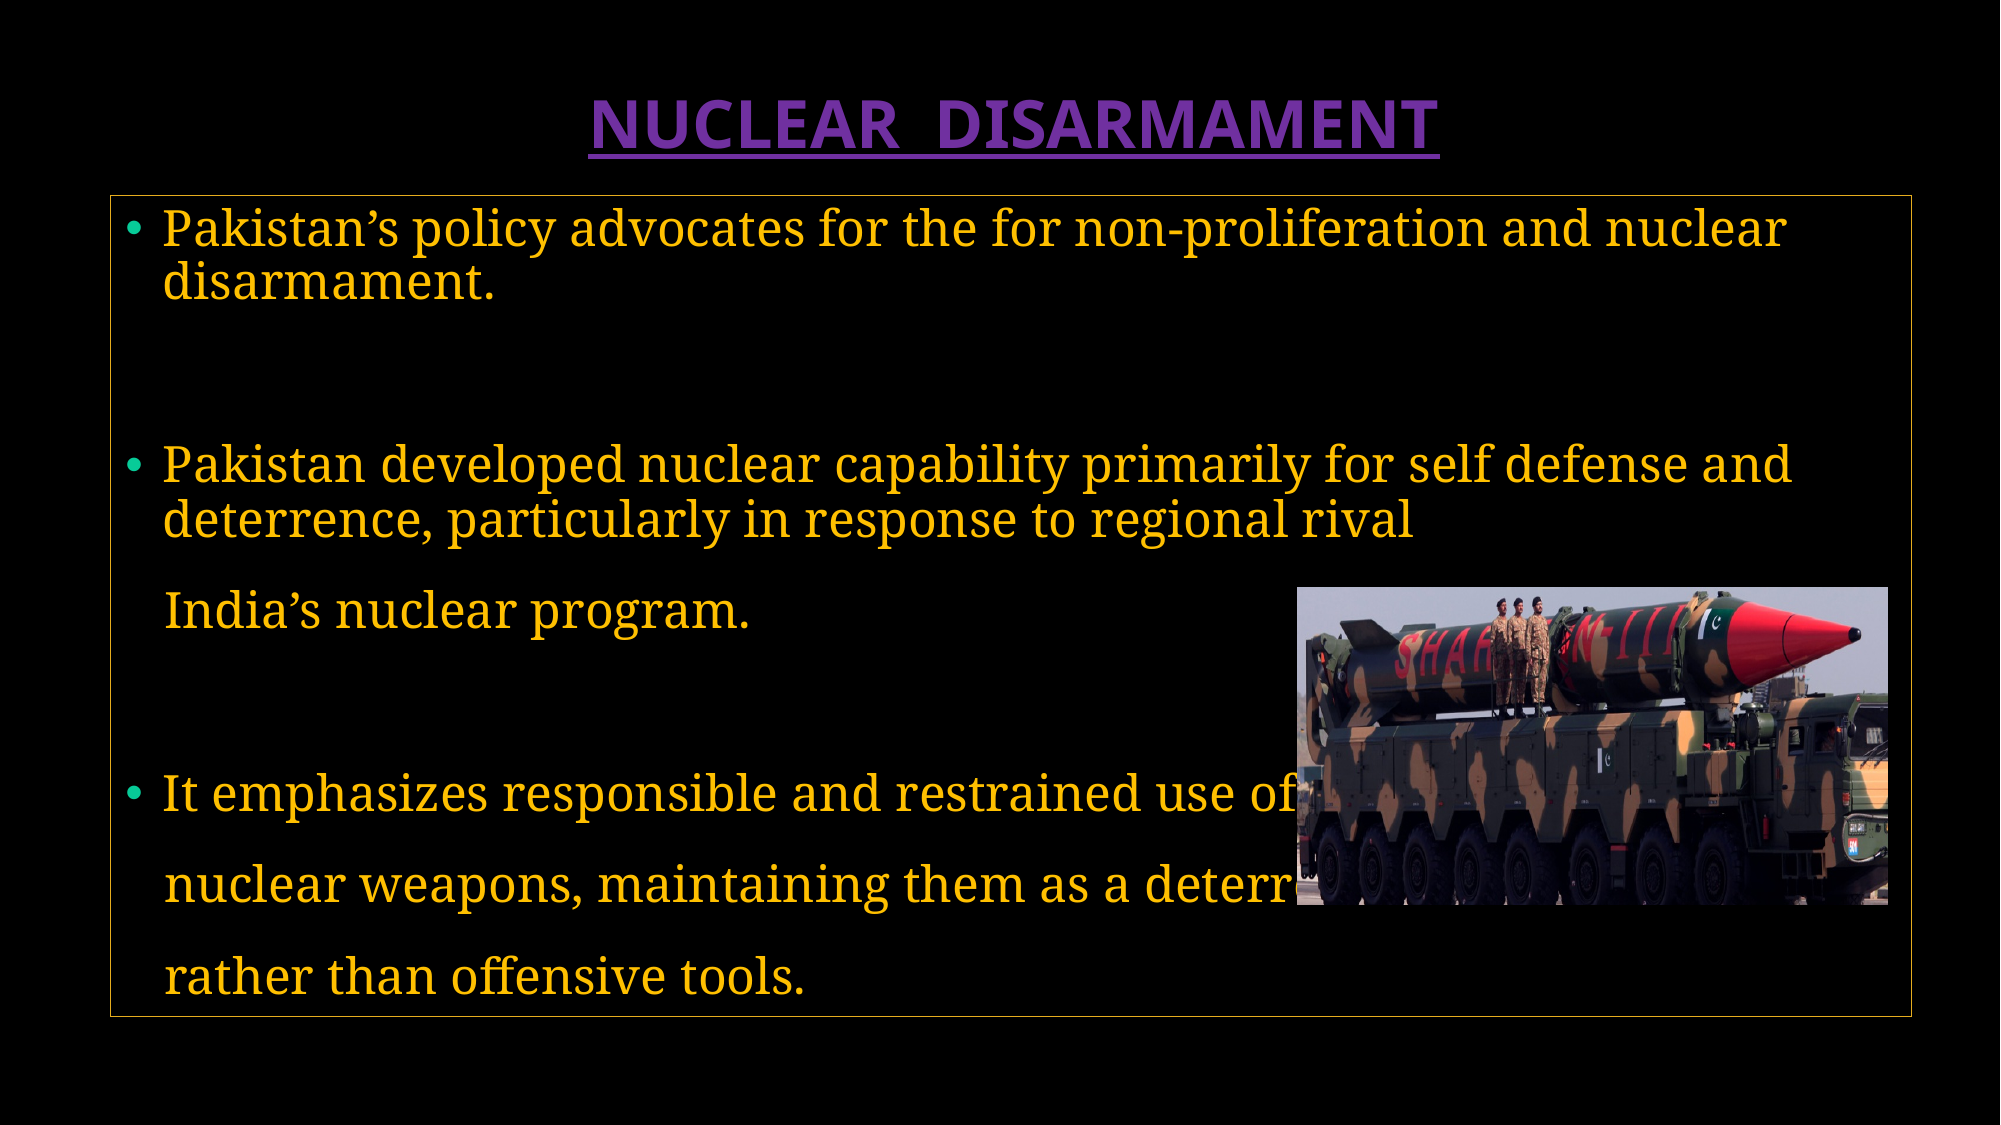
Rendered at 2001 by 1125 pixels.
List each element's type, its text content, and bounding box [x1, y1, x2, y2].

list Pakistan’s policy advocates for the for non-proliferation and nuclear disarmament. Pakistan developed nuclear capability primarily for self defense and deterrence, particularly in response to regional rival India’s nuclear program. It emphasizes responsible and restrained use of nuclear weapons, maintaining them as a deterrent rather than offensive tools. [110, 195, 1912, 1017]
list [1297, 587, 1888, 905]
title NUCLEAR DISARMAMENT [210, 40, 1786, 171]
